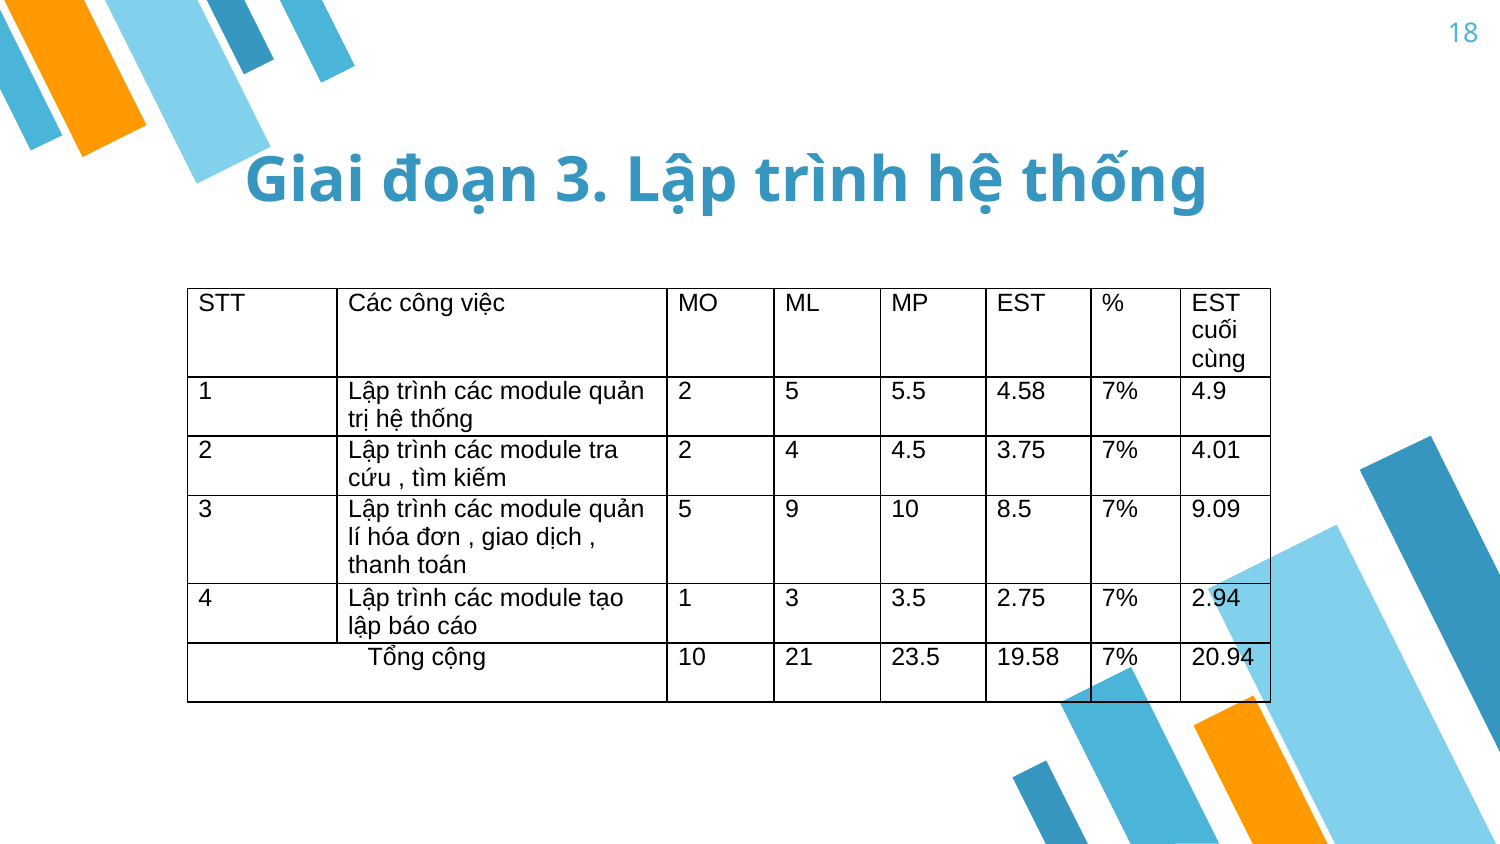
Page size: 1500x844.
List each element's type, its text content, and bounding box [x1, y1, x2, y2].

table_cell 4.01 [1181, 437, 1270, 495]
title Giai đoạn 3. Lập trình hệ thống [229, 117, 1271, 229]
table_header MP [881, 289, 985, 376]
table_cell 3.5 [881, 584, 985, 642]
table_cell 5 [775, 378, 880, 435]
table_cell 2 [188, 437, 336, 495]
table_cell Lập trình các module tạo lập báo cáo [338, 584, 666, 642]
table_cell 5 [668, 496, 773, 583]
table_cell 7% [1092, 437, 1180, 495]
table_header MO [668, 289, 773, 376]
table_header STT [188, 289, 336, 376]
table_cell 1 [668, 584, 773, 642]
table_cell 4.5 [881, 437, 985, 495]
table_header Các công việc [338, 289, 666, 376]
table_cell 2 [668, 437, 773, 495]
table_cell Tổng cộng [188, 644, 666, 701]
table_cell 2 [668, 378, 773, 435]
table_cell 2.94 [1181, 584, 1270, 642]
table_cell 4 [775, 437, 880, 495]
table_cell 10 [881, 496, 985, 583]
table_header EST [987, 289, 1090, 376]
table_cell 20.94 [1181, 644, 1270, 701]
table_cell 9 [775, 496, 880, 583]
table_cell 23.5 [881, 644, 985, 701]
table_cell 21 [775, 644, 880, 701]
table_cell 9.09 [1181, 496, 1270, 583]
table_cell 7% [1092, 378, 1180, 435]
table_cell 8.5 [987, 496, 1090, 583]
table_cell 3 [775, 584, 880, 642]
table_cell 3.75 [987, 437, 1090, 495]
table_cell 3 [188, 496, 336, 583]
table_cell 1 [188, 378, 336, 435]
table_cell 7% [1092, 644, 1180, 701]
table_cell 7% [1092, 496, 1180, 583]
table_cell 4.9 [1181, 378, 1270, 435]
table_cell Lập trình các module tra cứu , tìm kiếm [338, 437, 666, 495]
table_cell 7% [1092, 584, 1180, 642]
table_cell 5.5 [881, 378, 985, 435]
table_cell 4.58 [987, 378, 1090, 435]
slide_number 18 [1403, 0, 1494, 65]
table_cell 2.75 [987, 584, 1090, 642]
table_header ML [775, 289, 880, 376]
table_header % [1092, 289, 1180, 376]
table_header EST cuối cùng [1181, 289, 1270, 376]
table_cell 4 [188, 584, 336, 642]
table_cell 10 [668, 644, 773, 701]
table_cell Lập trình các module quản trị hệ thống [338, 378, 666, 435]
table_cell Lập trình các module quản lí hóa đơn , giao dịch , thanh toán [338, 496, 666, 583]
table_cell 19.58 [987, 644, 1090, 701]
